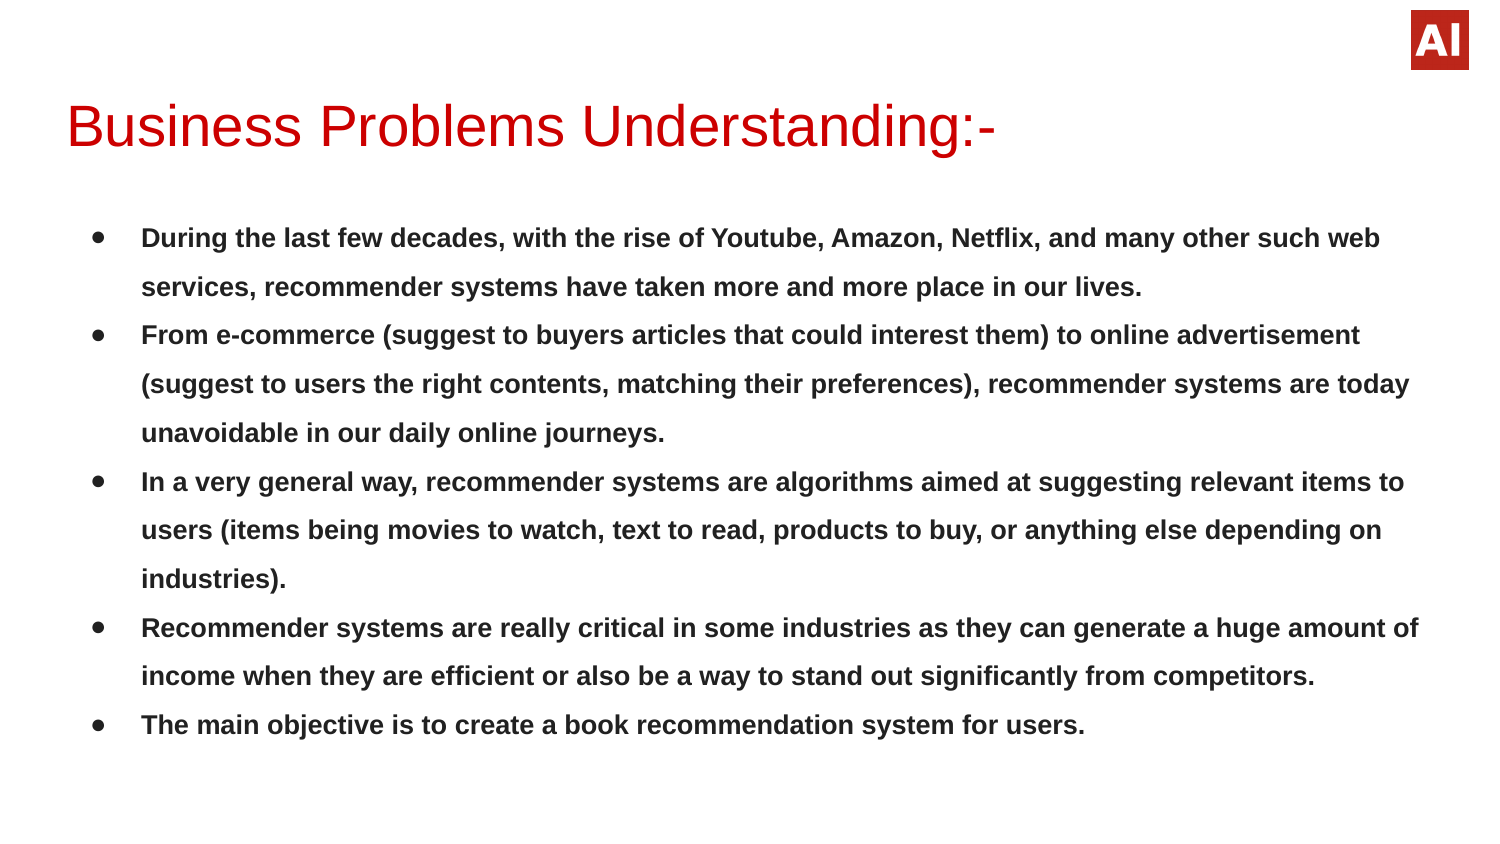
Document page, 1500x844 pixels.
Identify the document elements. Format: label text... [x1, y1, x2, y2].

list During the last few decades, with the rise of Youtube, Amazon, Netflix, and many other such web services, recommender systems have taken more and more place in our lives. From e-commerce (suggest to buyers articles that could interest them) to online advertisement (suggest to users the right contents, matching their preferences), recommender systems are today unavoidable in our daily online journeys. In a very general way, recommender systems are algorithms aimed at suggesting relevant items to users (items being movies to watch, text to read, products to buy, or anything else depending on industries). Recommender systems are really critical in some industries as they can generate a huge amount of income when they are efficient or also be a way to stand out significantly from competitors. The main objective is to create a book recommendation system for users. [51, 189, 1449, 820]
picture [1411, 10, 1469, 70]
title Business Problems Understanding:- [51, 72, 1449, 167]
